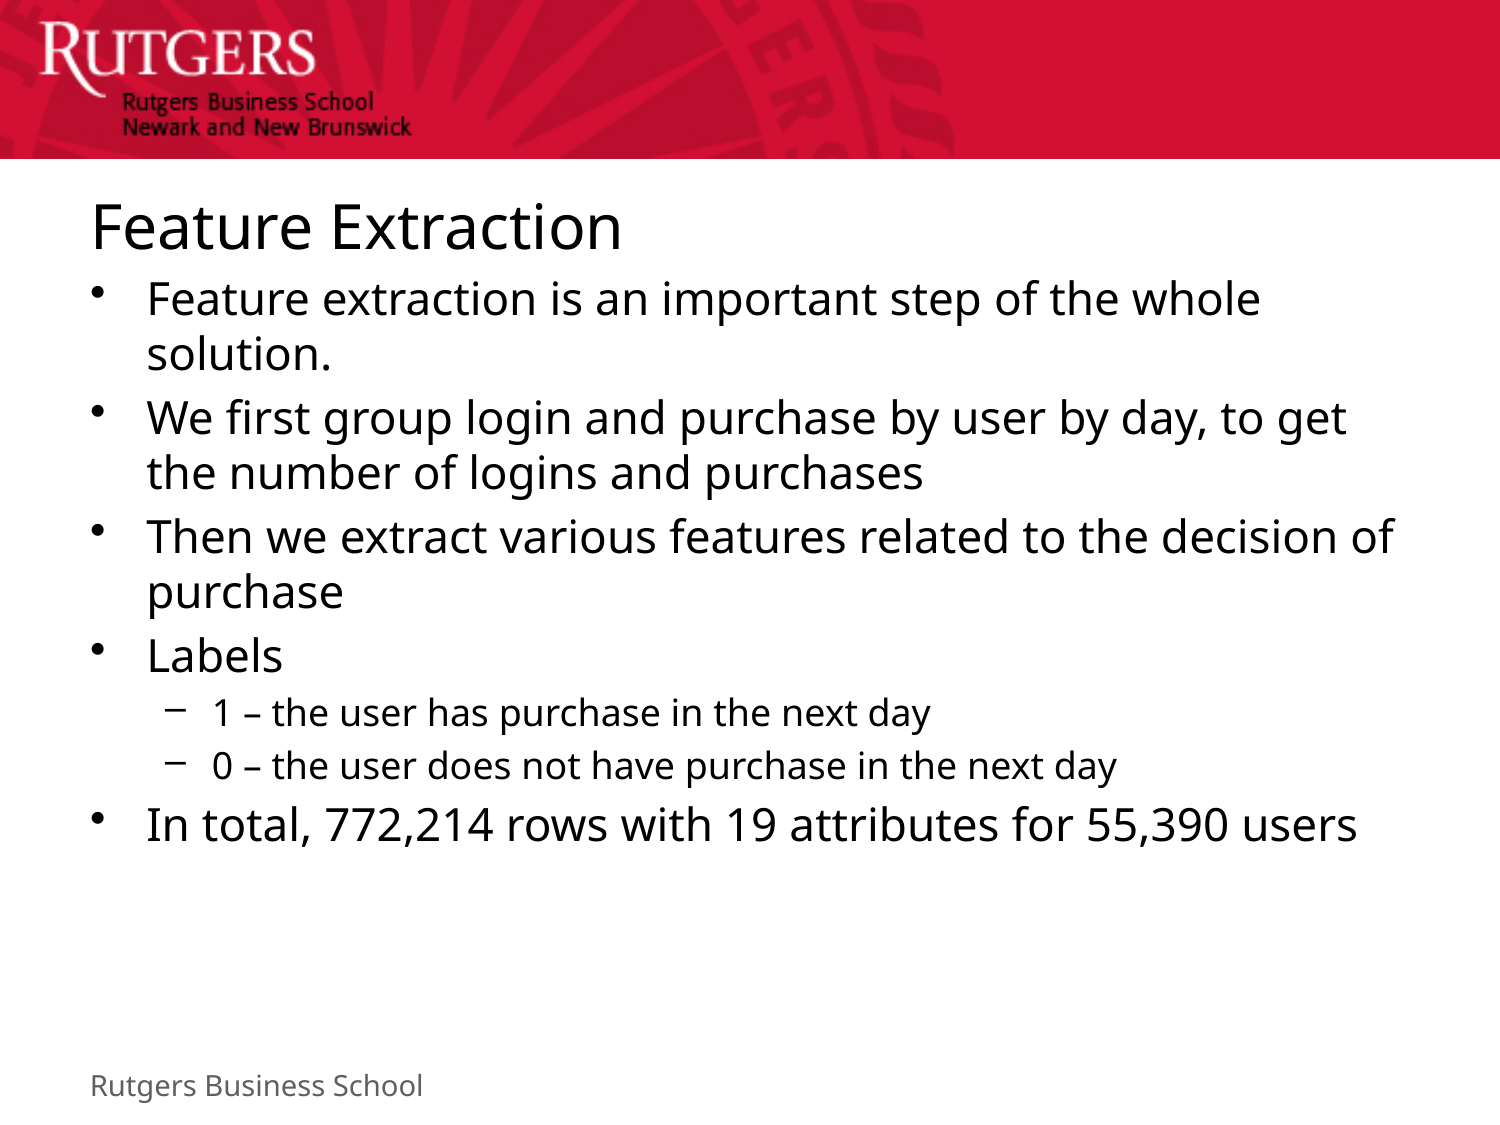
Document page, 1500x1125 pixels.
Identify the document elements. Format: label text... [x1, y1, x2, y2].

picture [0, 0, 1500, 159]
title Feature Extraction [74, 158, 1426, 292]
list Feature extraction is an important step of the whole solution. We first group login and purchase by user by day, to get the number of logins and purchases Then we extract various features related to the decision of purchase Labels 1 – the user has purchase in the next day 0 – the user does not have purchase in the next day In total, 772,214 rows with 19 attributes for 55,390 users [74, 292, 1426, 1061]
